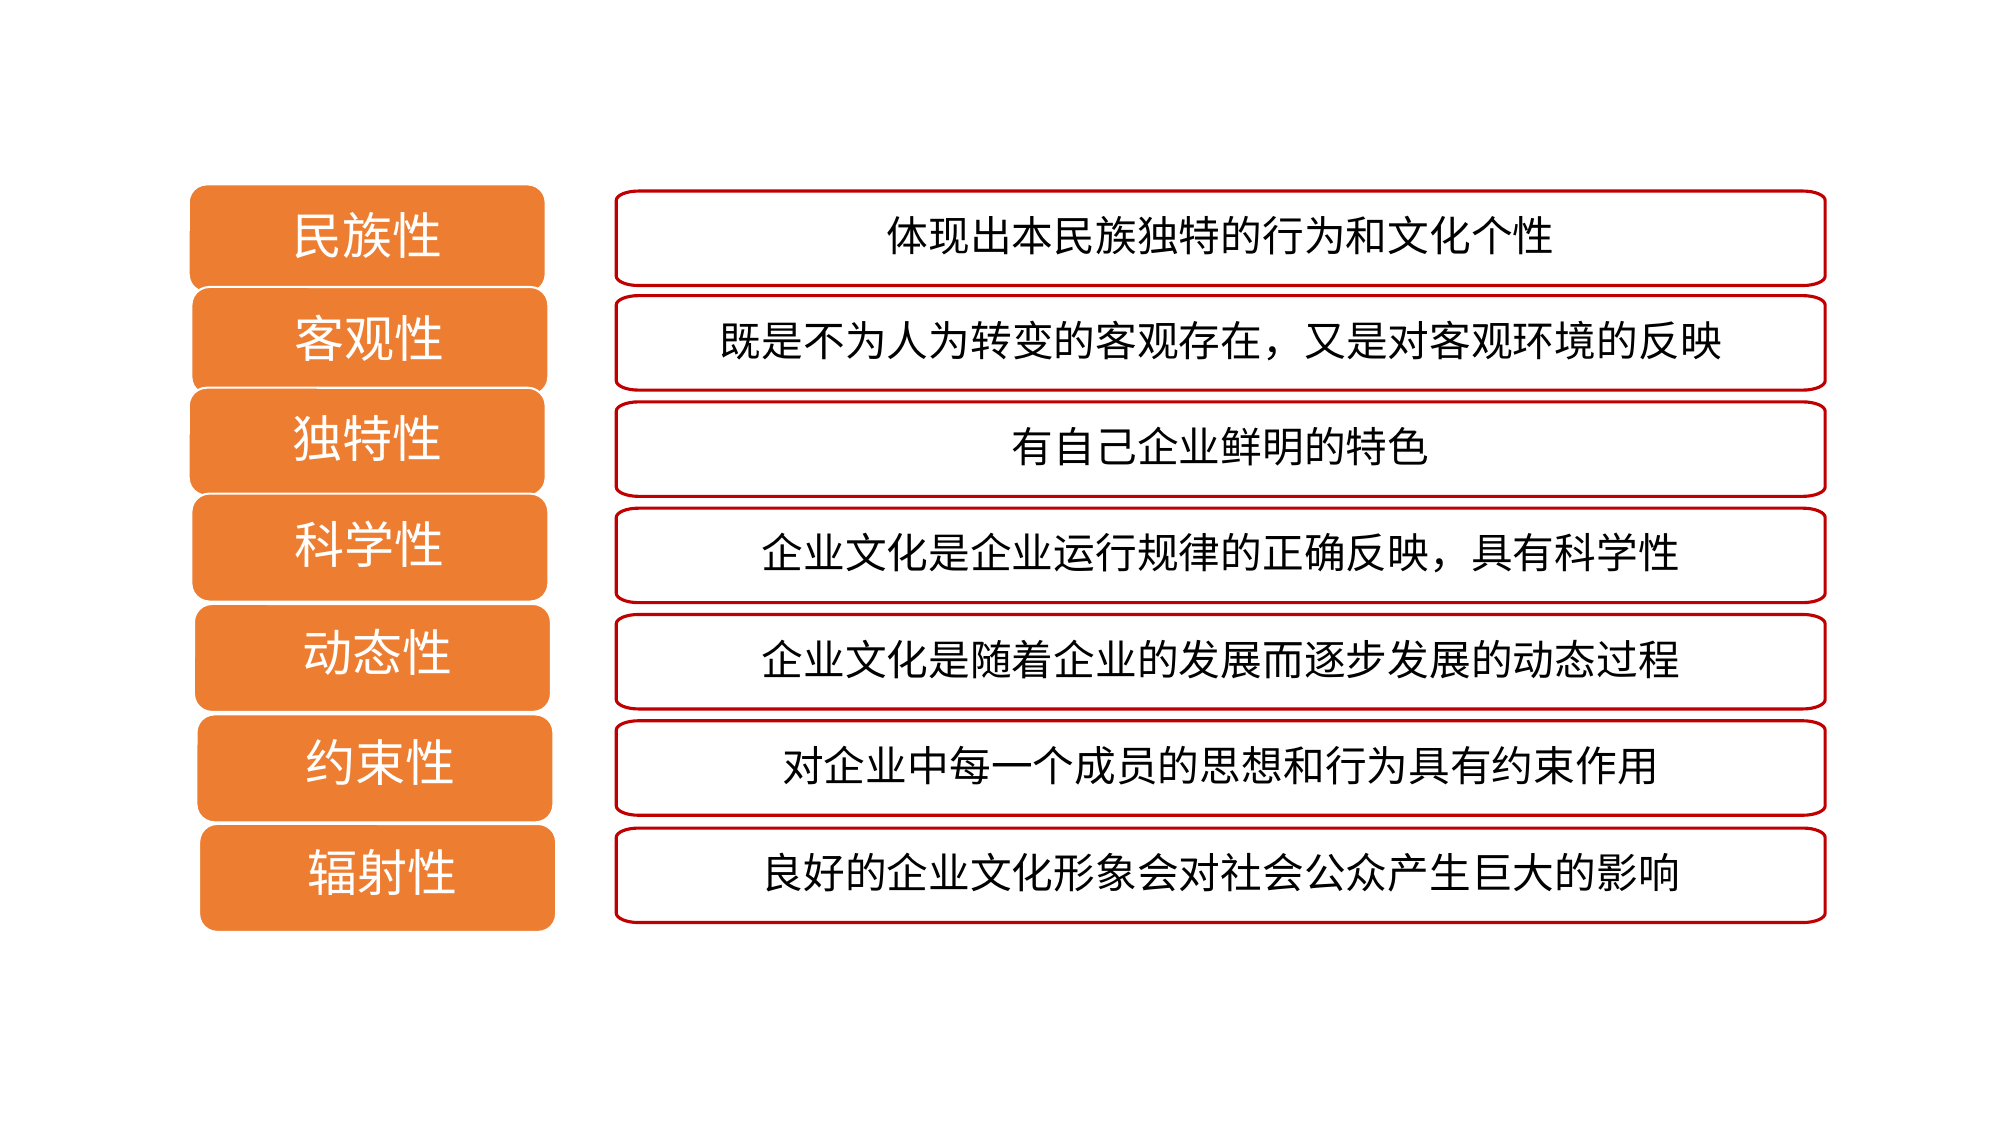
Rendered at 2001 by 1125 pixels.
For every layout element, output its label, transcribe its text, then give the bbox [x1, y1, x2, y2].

text_box 良好的企业文化形象会对社会公众产生巨大的影响 [615, 827, 1827, 924]
text_box 企业文化是随着企业的发展而逐步发展的动态过程 [615, 613, 1827, 710]
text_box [191, 493, 549, 602]
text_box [199, 823, 557, 932]
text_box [193, 603, 551, 712]
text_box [188, 387, 546, 496]
text_box 企业文化是企业运行规律的正确反映，具有科学性 [615, 507, 1827, 604]
text_box 既是不为人为转变的客观存在，又是对客观环境的反映 [615, 294, 1827, 392]
text_box 有自己企业鲜明的特色 [615, 400, 1827, 498]
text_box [196, 714, 554, 823]
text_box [191, 286, 549, 395]
text_box 对企业中每一个成员的思想和行为具有约束作用 [615, 719, 1827, 817]
text_box 体现出本民族独特的行为和文化个性 [615, 190, 1827, 287]
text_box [188, 184, 546, 293]
